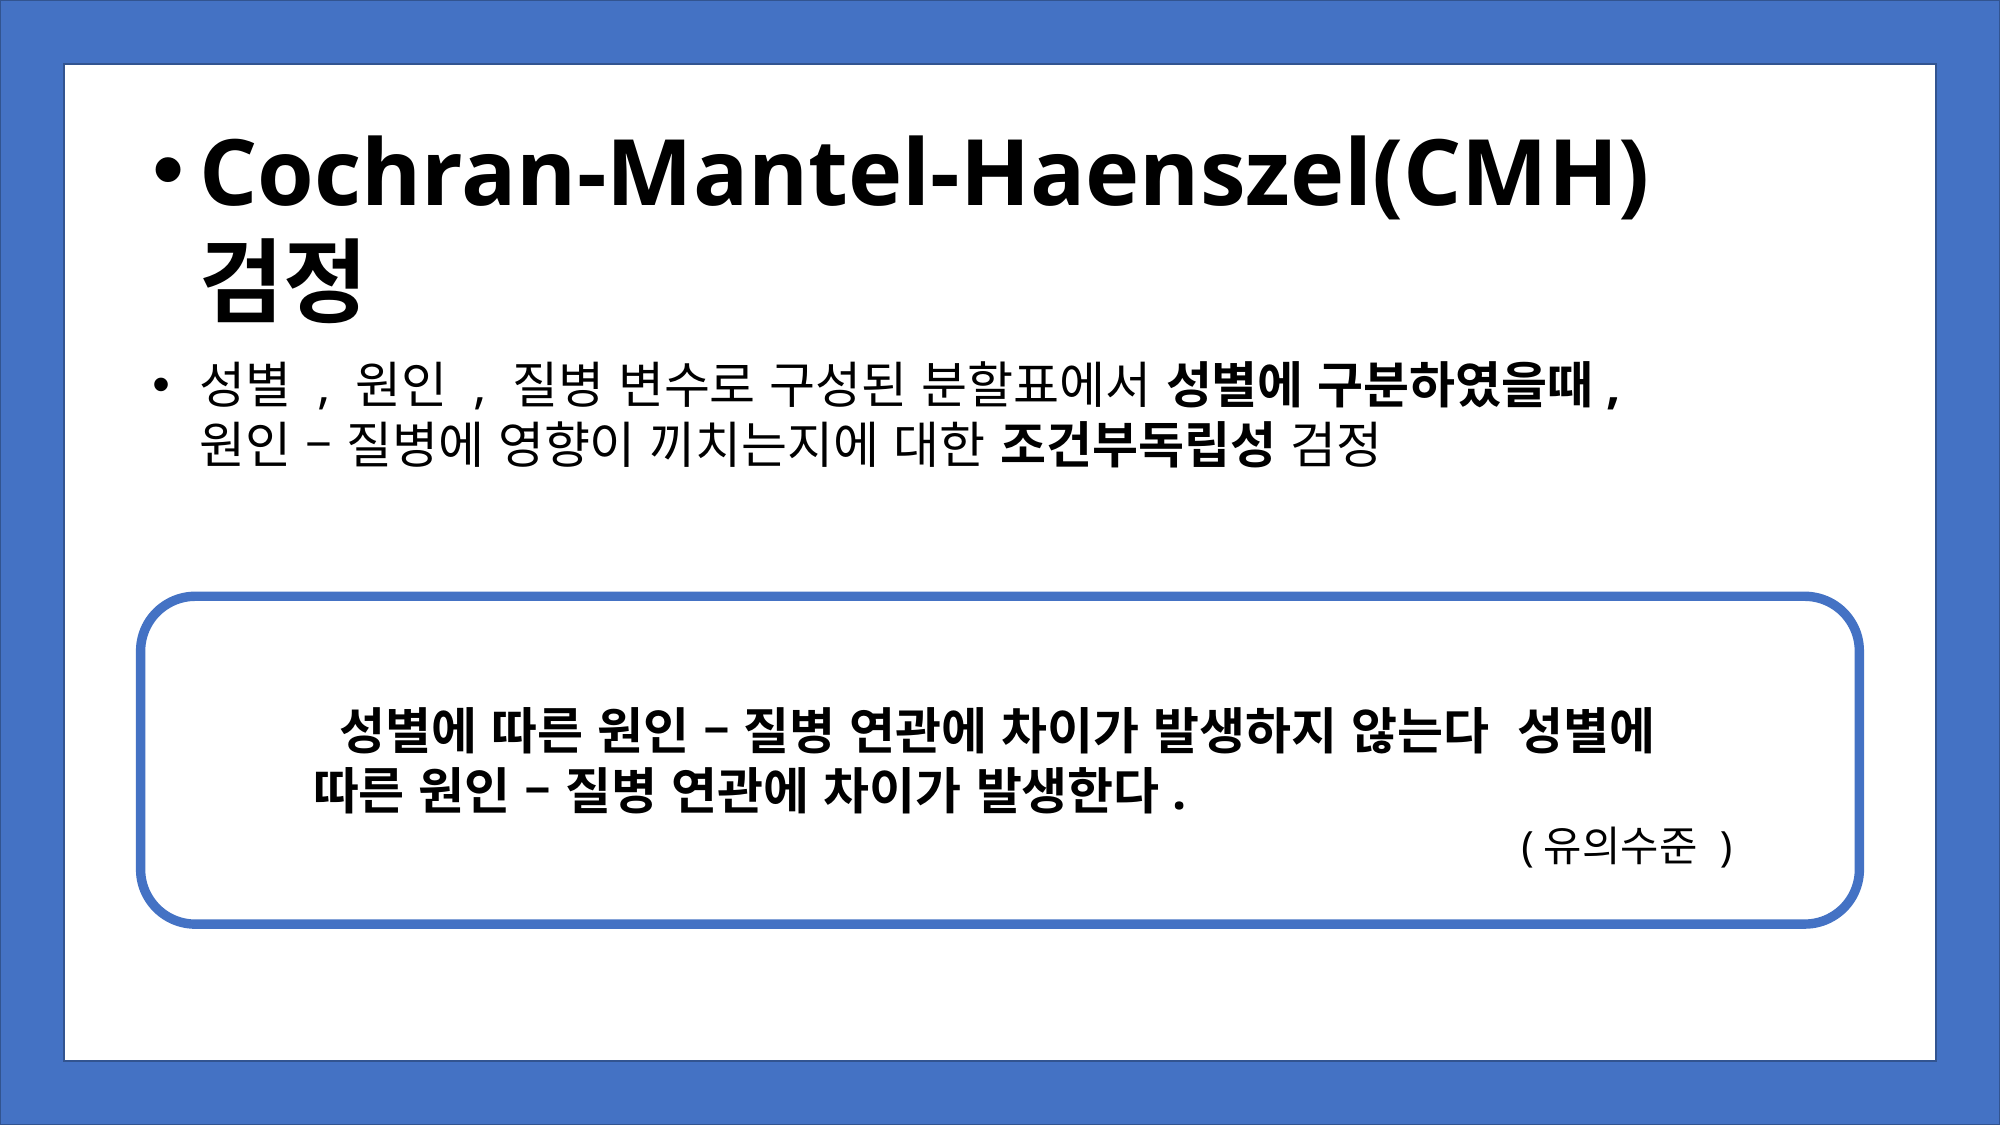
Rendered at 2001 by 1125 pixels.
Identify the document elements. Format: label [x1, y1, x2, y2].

text_box [0, 0, 2000, 1125]
